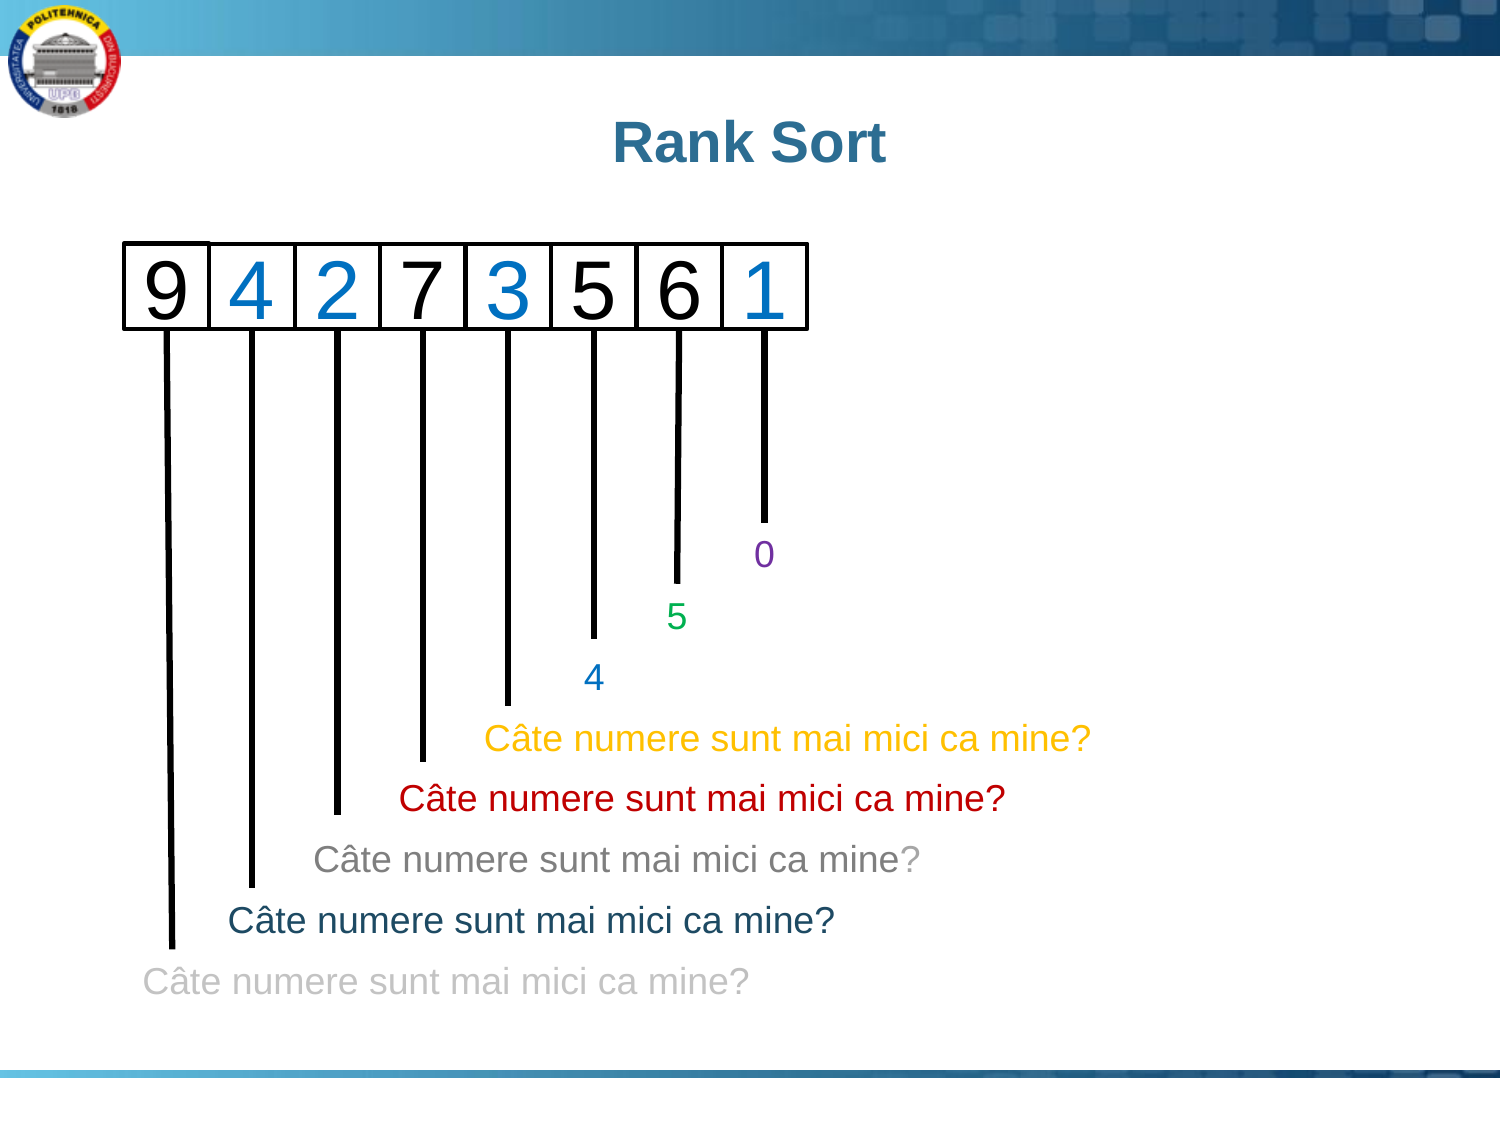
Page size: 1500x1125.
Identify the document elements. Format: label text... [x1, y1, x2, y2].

text_box 4 [568, 645, 620, 706]
text_box 5 [549, 242, 634, 331]
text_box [166, 328, 173, 950]
text_box 0 [739, 523, 790, 583]
text_box 5 [651, 584, 703, 645]
text_box 3 [463, 242, 549, 331]
text_box 2 [293, 242, 378, 331]
text_box 4 [207, 242, 293, 331]
text_box 1 [720, 242, 809, 331]
text_box 7 [378, 242, 463, 331]
text_box Câte numere sunt mai mici ca mine? [469, 706, 1107, 766]
text_box 9 [122, 241, 211, 331]
text_box Câte numere sunt mai mici ca mine? [127, 949, 765, 1010]
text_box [676, 328, 680, 584]
text_box 6 [634, 242, 720, 331]
text_box Câte numere sunt mai mici ca mine? [298, 827, 936, 888]
text_box Câte numere sunt mai mici ca mine? [383, 766, 1021, 827]
text_box Câte numere sunt mai mici ca mine? [212, 888, 851, 949]
title Rank Sort [51, 102, 1449, 178]
picture [0, 0, 1500, 118]
picture [0, 1070, 1500, 1078]
